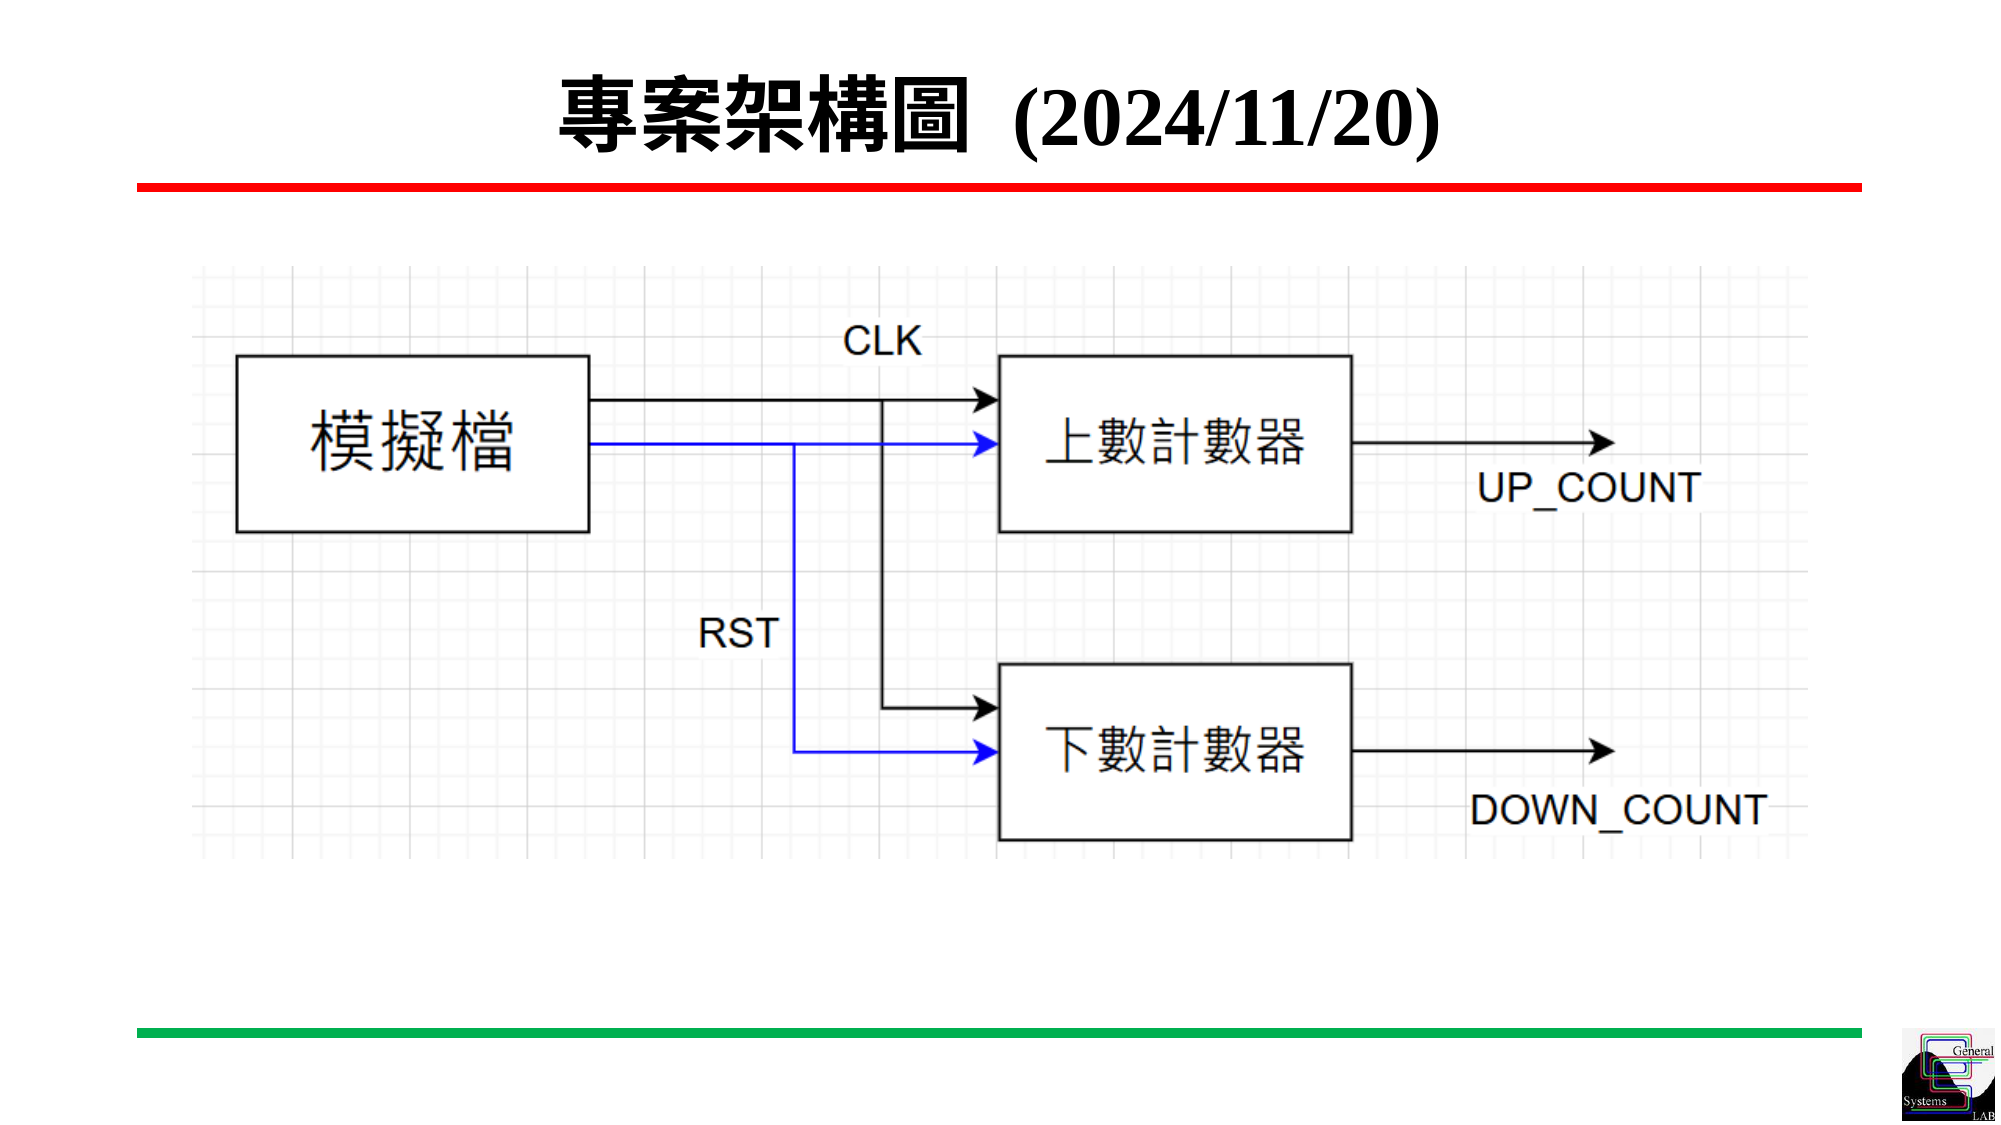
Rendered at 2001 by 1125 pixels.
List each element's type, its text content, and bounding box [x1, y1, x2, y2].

picture [192, 266, 1808, 859]
picture [1902, 1028, 1995, 1121]
title 專案架構圖 (2024/11/20) [137, 59, 1863, 178]
